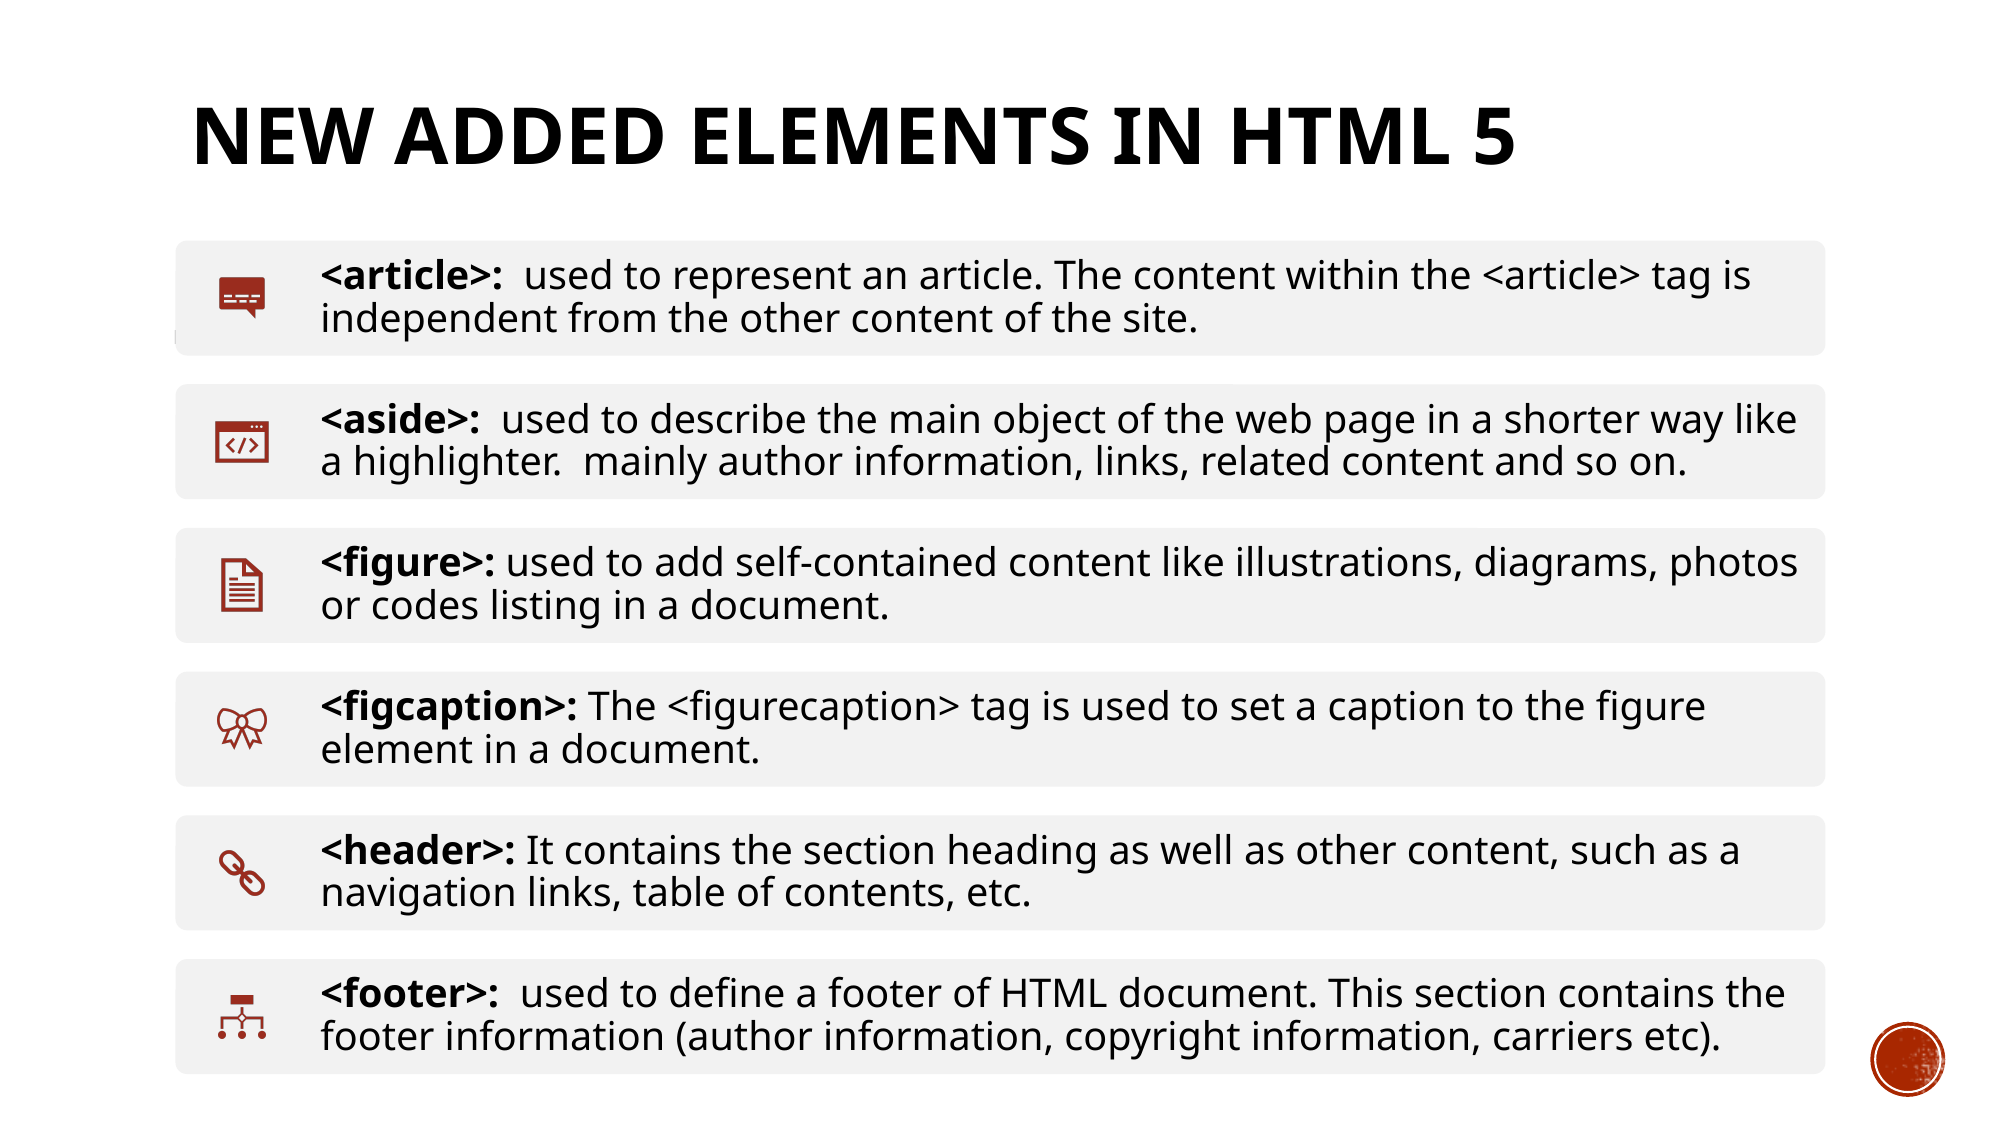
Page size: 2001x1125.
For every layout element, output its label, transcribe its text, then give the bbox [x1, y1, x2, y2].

text_box NEW ADDED ELEMENTS IN HTML 5 [175, 79, 1826, 193]
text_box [175, 240, 1826, 1075]
picture [1870, 1021, 1946, 1097]
